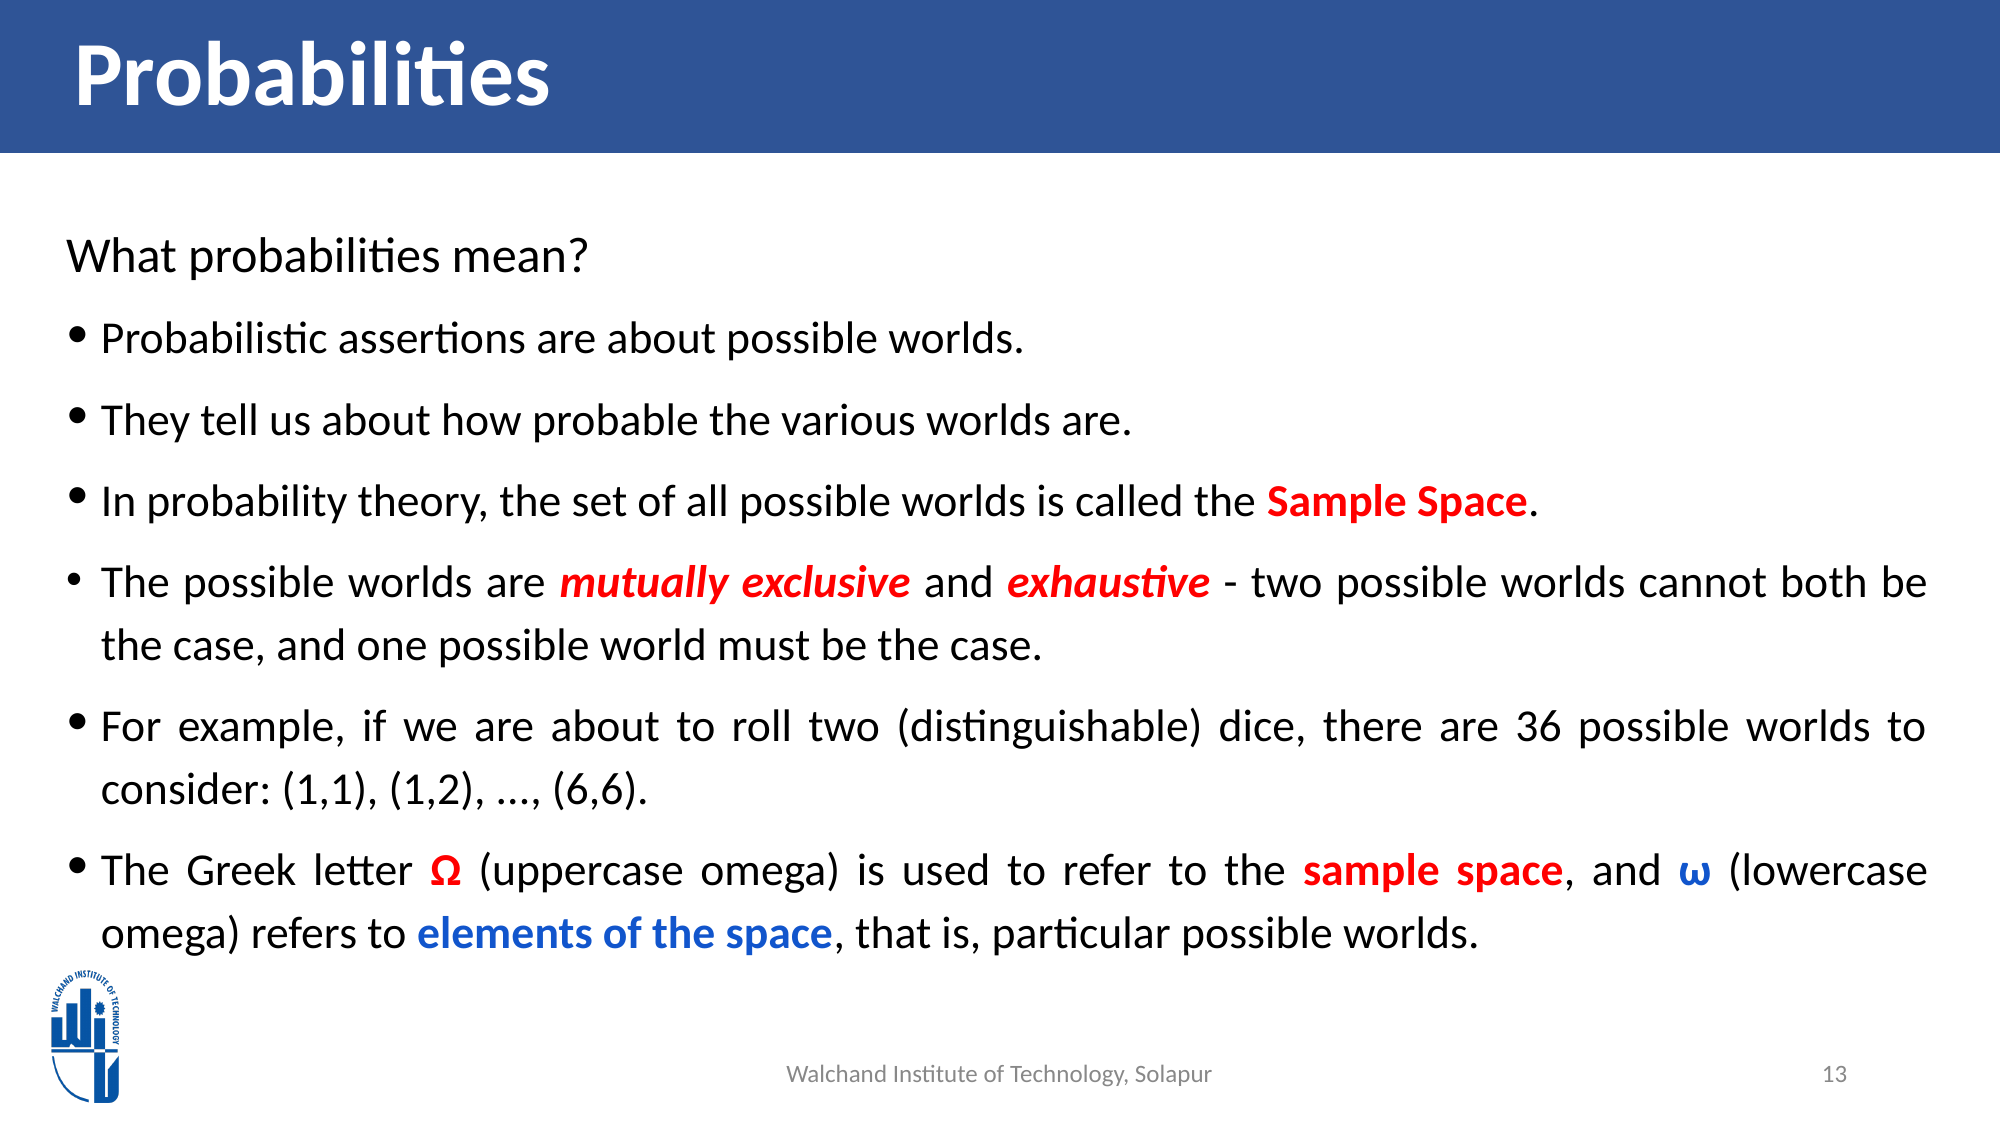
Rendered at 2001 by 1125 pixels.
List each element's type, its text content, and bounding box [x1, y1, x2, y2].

footer Walchand Institute of Technology, Solapur [662, 1042, 1338, 1103]
slide_number 13 [1412, 1042, 1863, 1103]
title Probabilities [0, 0, 2000, 153]
picture [50, 970, 119, 1103]
list What probabilities mean? Probabilistic assertions are about possible worlds. They tell us about how probable the various worlds are. In probability theory, the set of all possible worlds is called the Sample Space. The possible worlds are mutually exclusive and exhaustive - two possible worlds cannot both be the case, and one possible world must be the case. For example, if we are about to roll two (distinguishable) dice, there are 36 possible worlds to consider: (1,1), (1,2), ..., (6,6). The Greek letter Ω (uppercase omega) is used to refer to the sample space, and ω (lowercase omega) refers to elements of the space, that is, particular possible worlds. [51, 205, 1944, 971]
